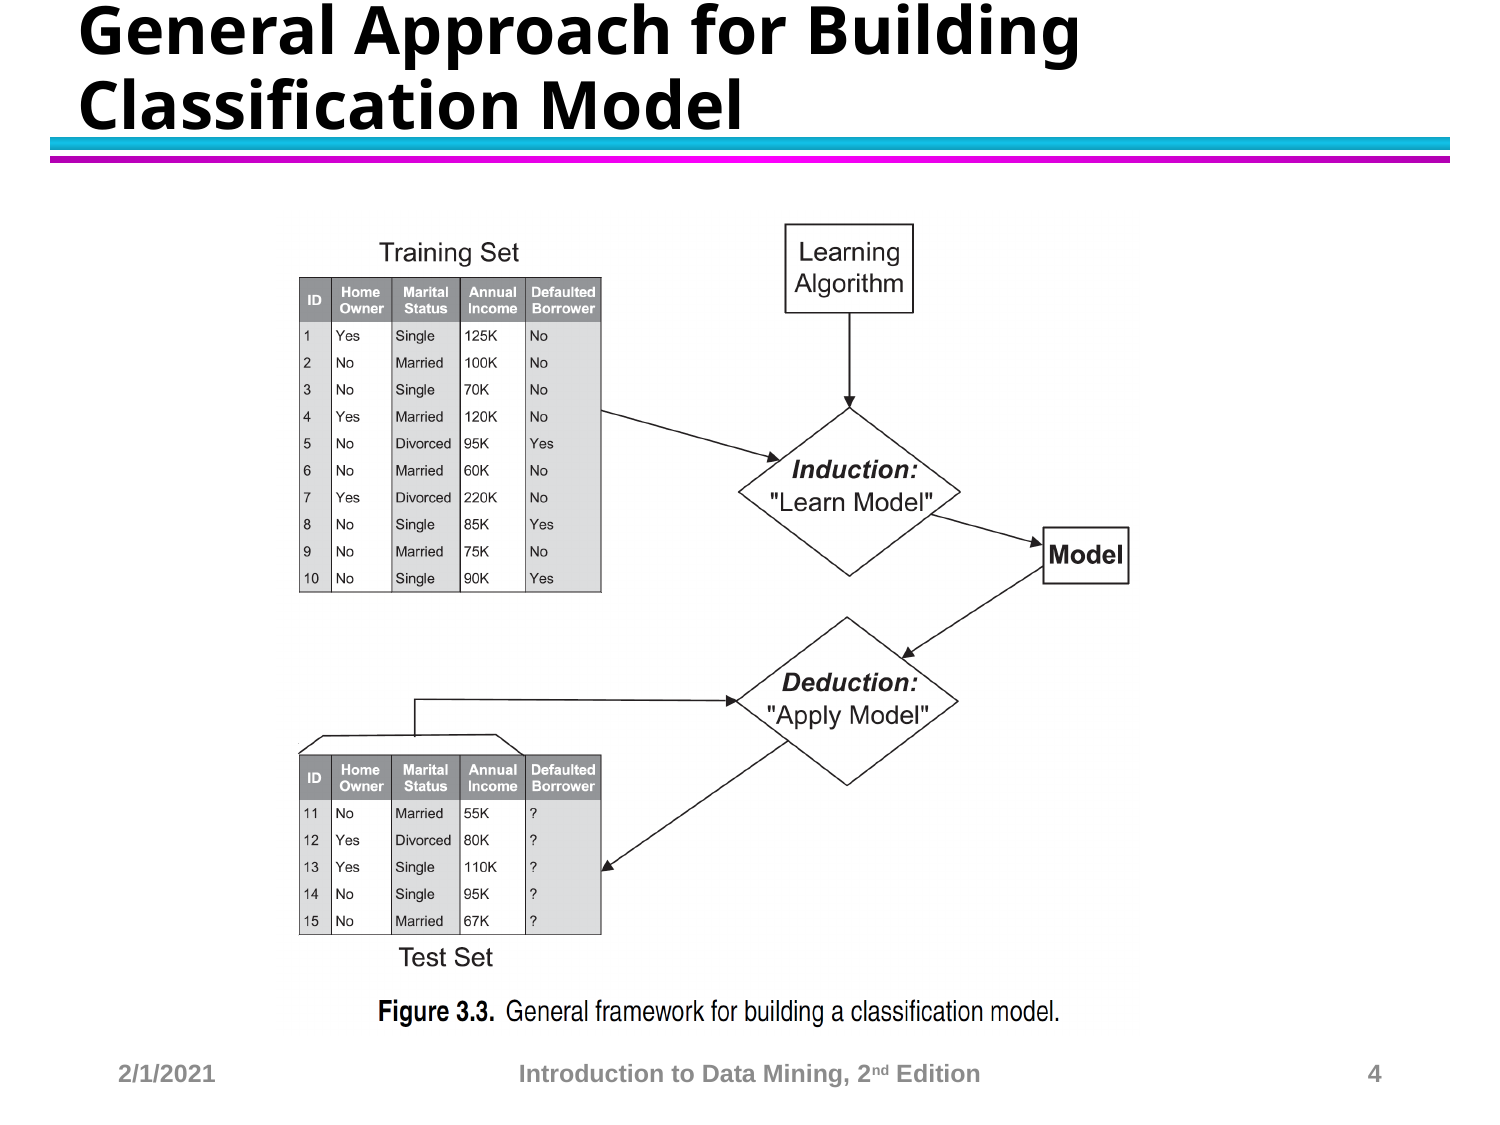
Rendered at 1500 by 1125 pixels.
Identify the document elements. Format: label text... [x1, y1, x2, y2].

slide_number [103, 1042, 441, 1103]
picture [276, 210, 1140, 1036]
footer Introduction to Data Mining, 2nd Edition [496, 1045, 1004, 1103]
title General Approach for Building Classification Model [62, 62, 1421, 150]
slide_number 4 [1059, 1042, 1397, 1103]
